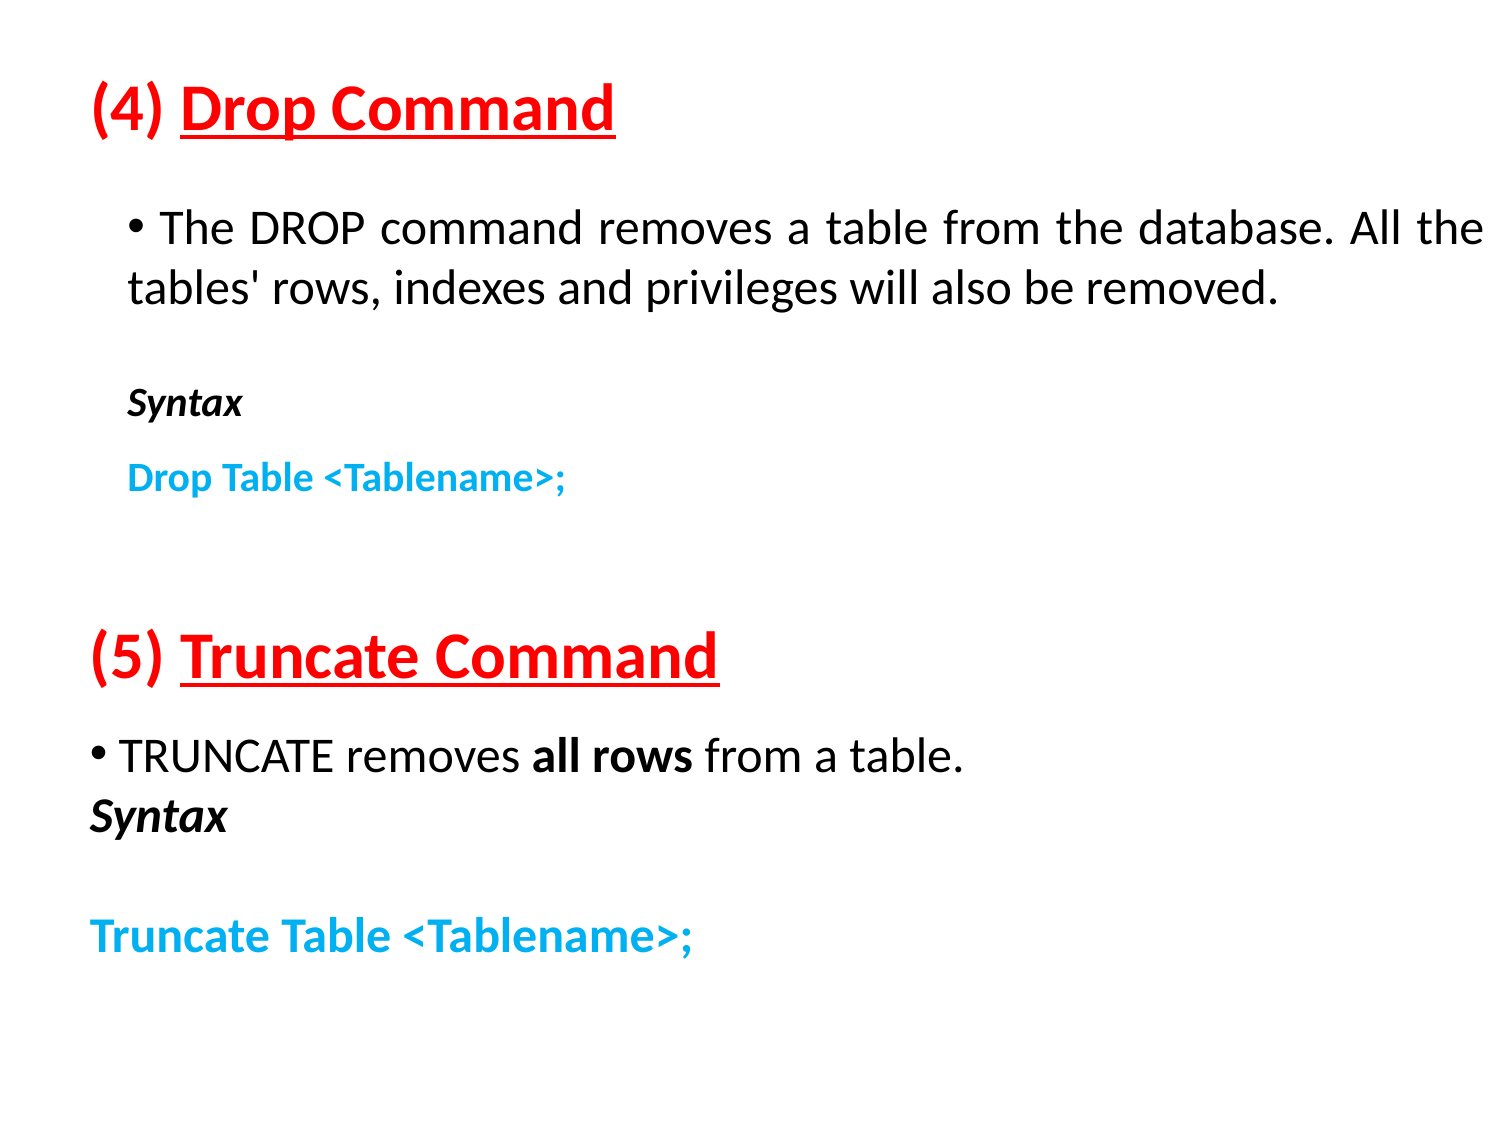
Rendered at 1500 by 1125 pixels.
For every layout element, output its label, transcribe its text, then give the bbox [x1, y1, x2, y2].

text_box The DROP command removes a table from the database. All the tables' rows, indexes and privileges will also be removed. Syntax Drop Table <Tablename>; [112, 187, 1500, 578]
title (4) Drop Command [75, 45, 1425, 163]
text_box (5) Truncate Command TRUNCATE removes all rows from a table. Syntax Truncate Table <Tablename>; [75, 525, 1088, 1050]
